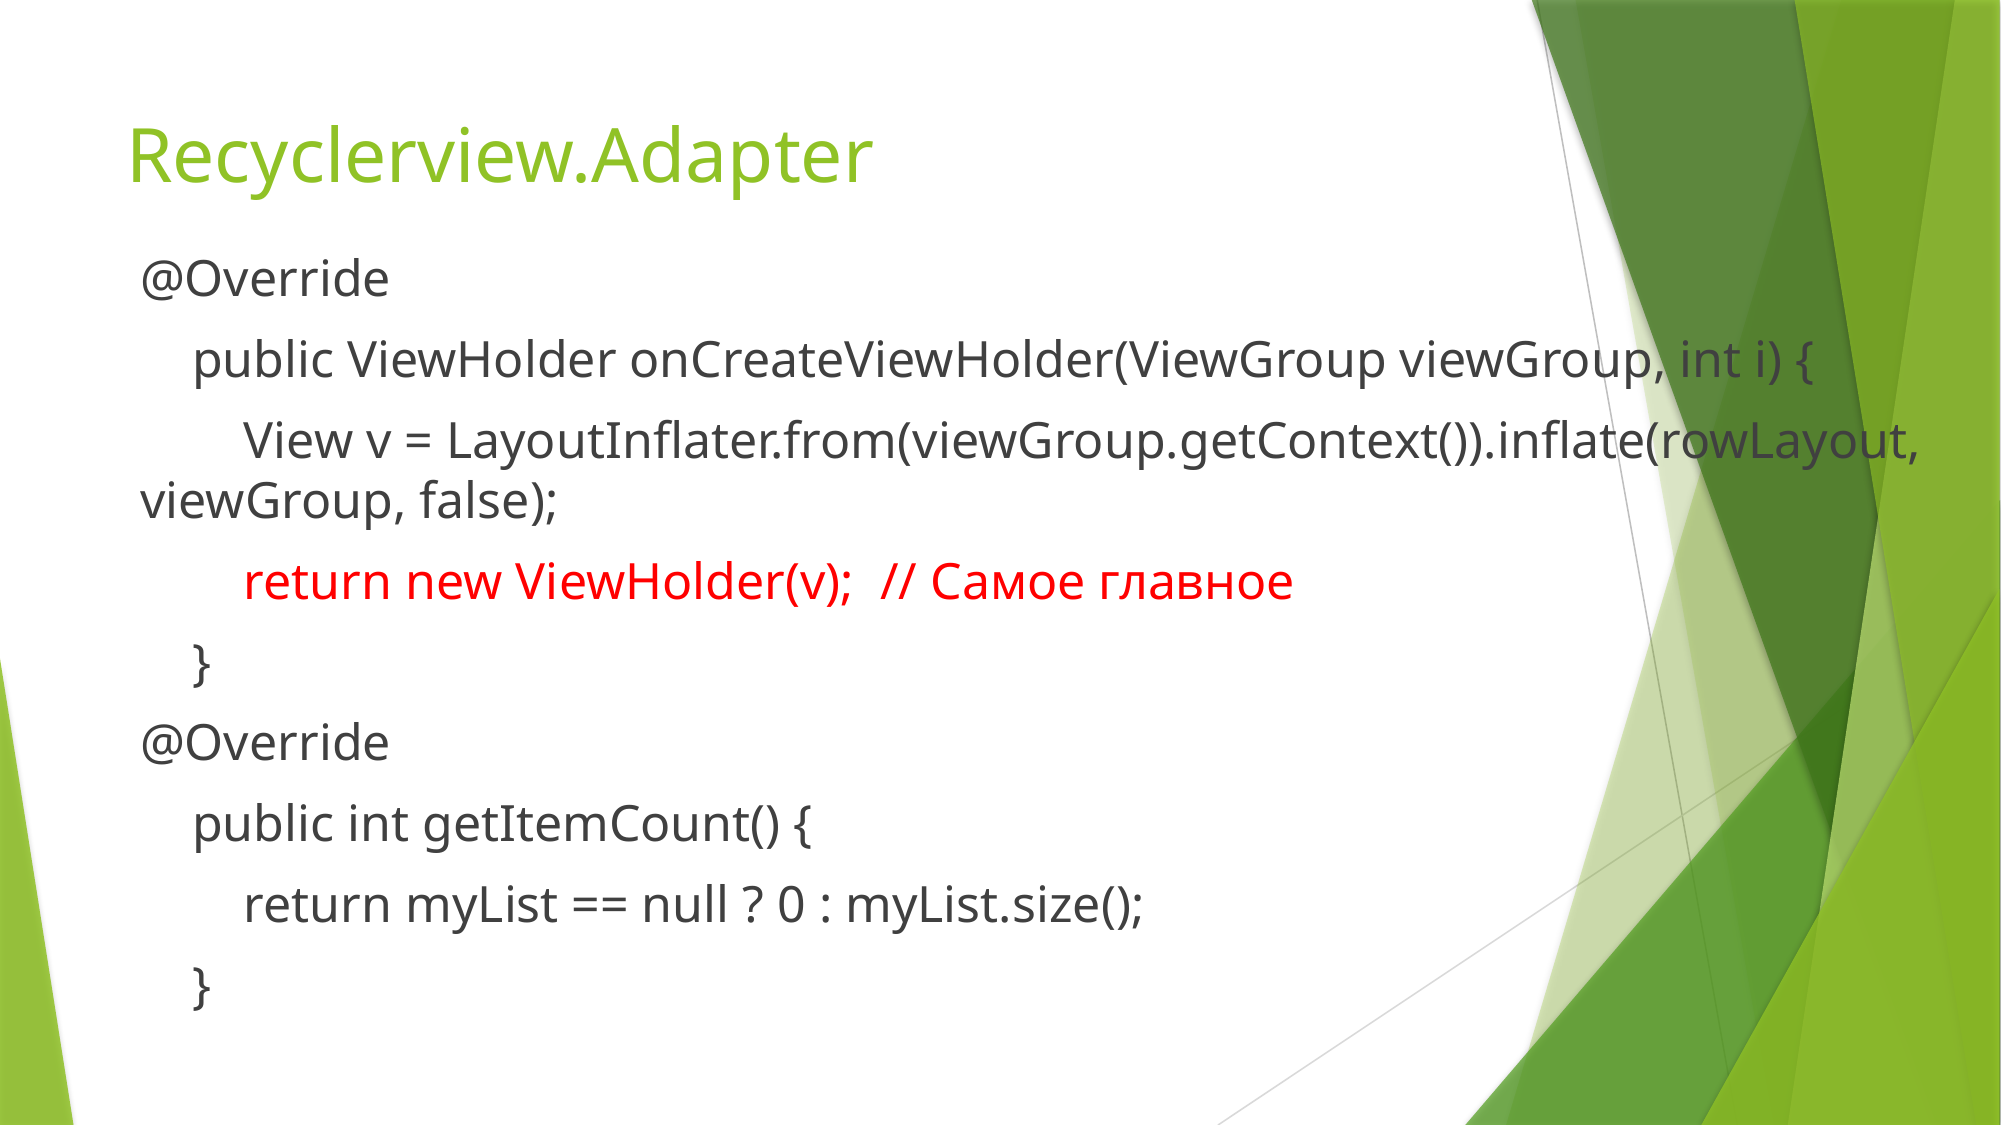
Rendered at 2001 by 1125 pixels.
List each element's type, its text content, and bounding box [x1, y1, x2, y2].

list @Override public ViewHolder onCreateViewHolder(ViewGroup viewGroup, int i) { View v = LayoutInflater.from(viewGroup.getContext()).inflate(rowLayout, viewGroup, false); return new ViewHolder(v); // Самое главное } @Override public int getItemCount() { return myList == null ? 0 : myList.size(); } [125, 239, 1963, 1052]
title Recyclerview.Adapter [111, 99, 1522, 317]
